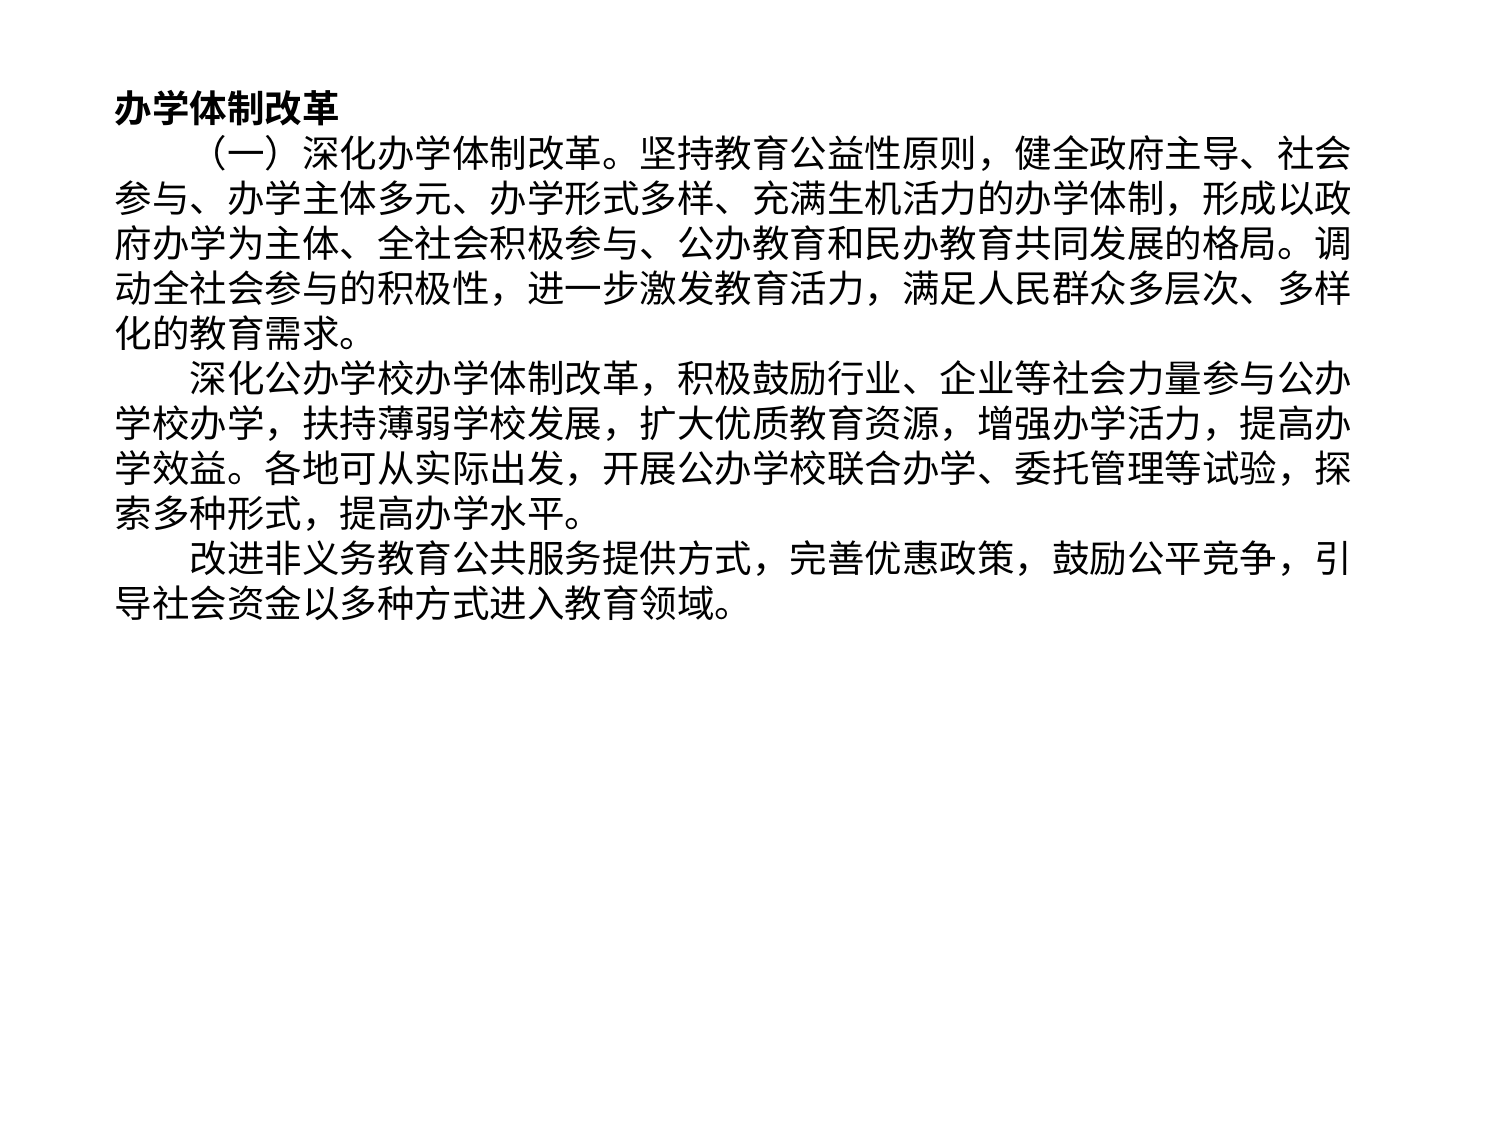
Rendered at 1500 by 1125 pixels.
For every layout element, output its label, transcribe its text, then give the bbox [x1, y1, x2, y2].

text_box 办学体制改革 （一）深化办学体制改革。坚持教育公益性原则，健全政府主导、社会参与、办学主体多元、办学形式多样、充满生机活力的办学体制，形成以政府办学为主体、全社会积极参与、公办教育和民办教育共同发展的格局。调动全社会参与的积极性，进一步激发教育活力，满足人民群众多层次、多样化的教育需求。 深化公办学校办学体制改革，积极鼓励行业、企业等社会力量参与公办学校办学，扶持薄弱学校发展，扩大优质教育资源，增强办学活力，提高办学效益。各地可从实际出发，开展公办学校联合办学、委托管理等试验，探索多种形式，提高办学水平。 改进非义务教育公共服务提供方式，完善优惠政策，鼓励公平竞争，引导社会资金以多种方式进入教育领域。 [100, 78, 1376, 678]
